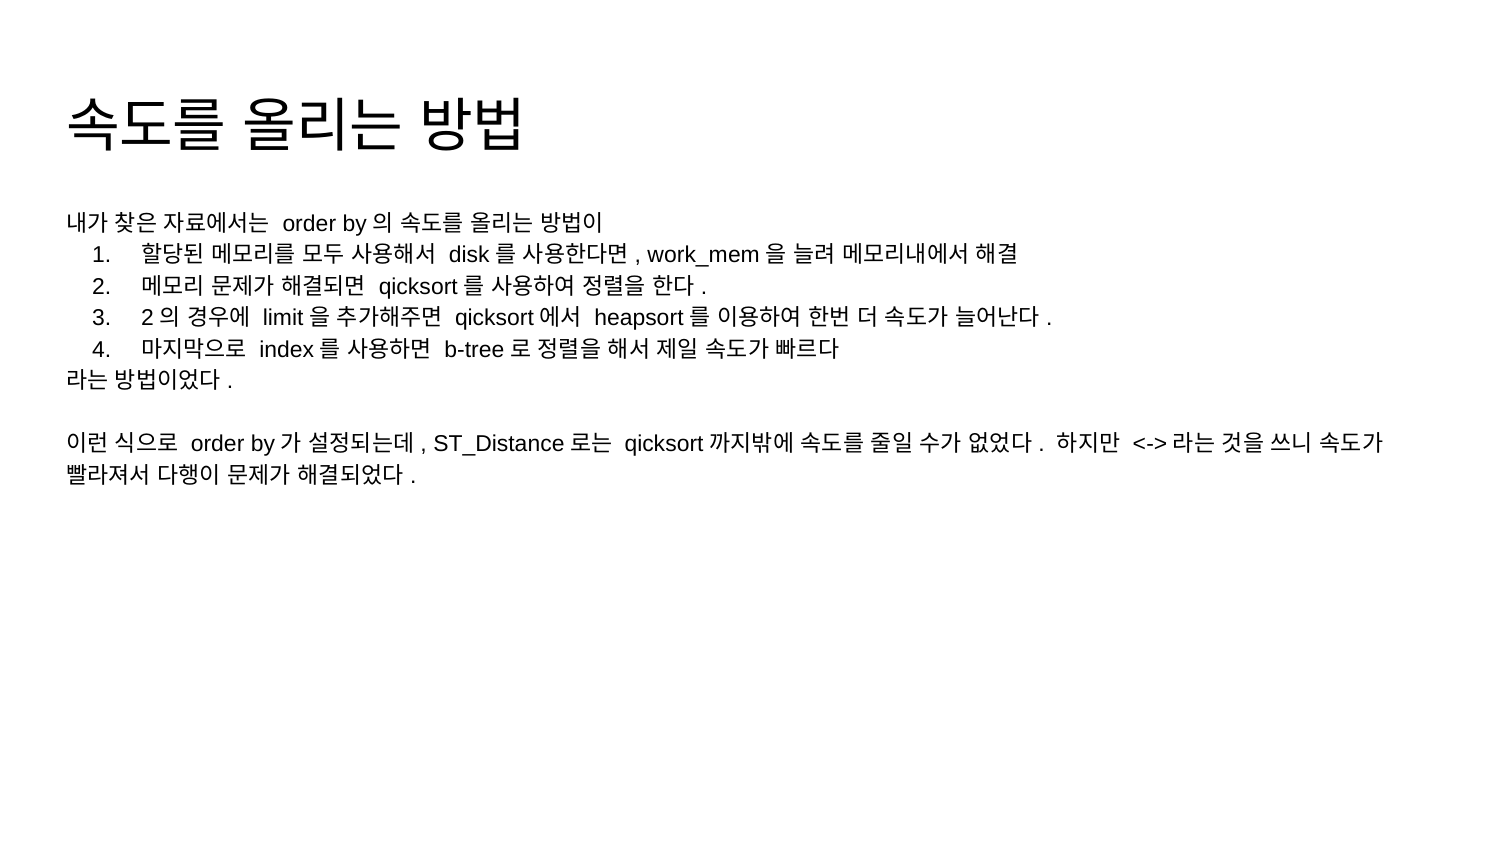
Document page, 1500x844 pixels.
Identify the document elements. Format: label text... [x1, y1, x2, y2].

title 속도를 올리는 방법 [51, 72, 1449, 167]
list 내가 찾은 자료에서는 order by의 속도를 올리는 방법이 할당된 메모리를 모두 사용해서 disk를 사용한다면, work_mem을 늘려 메모리내에서 해결 메모리 문제가 해결되면 qicksort를 사용하여 정렬을 한다. 2의 경우에 limit을 추가해주면 qicksort에서 heapsort를 이용하여 한번 더 속도가 늘어난다. 마지막으로 index를 사용하면 b-tree로 정렬을 해서 제일 속도가 빠르다 라는 방법이었다. 이런 식으로 order by가 설정되는데, ST_Distance로는 qicksort까지밖에 속도를 줄일 수가 없었다. 하지만 <->라는 것을 쓰니 속도가 빨라져서 다행이 문제가 해결되었다. [51, 189, 1449, 532]
